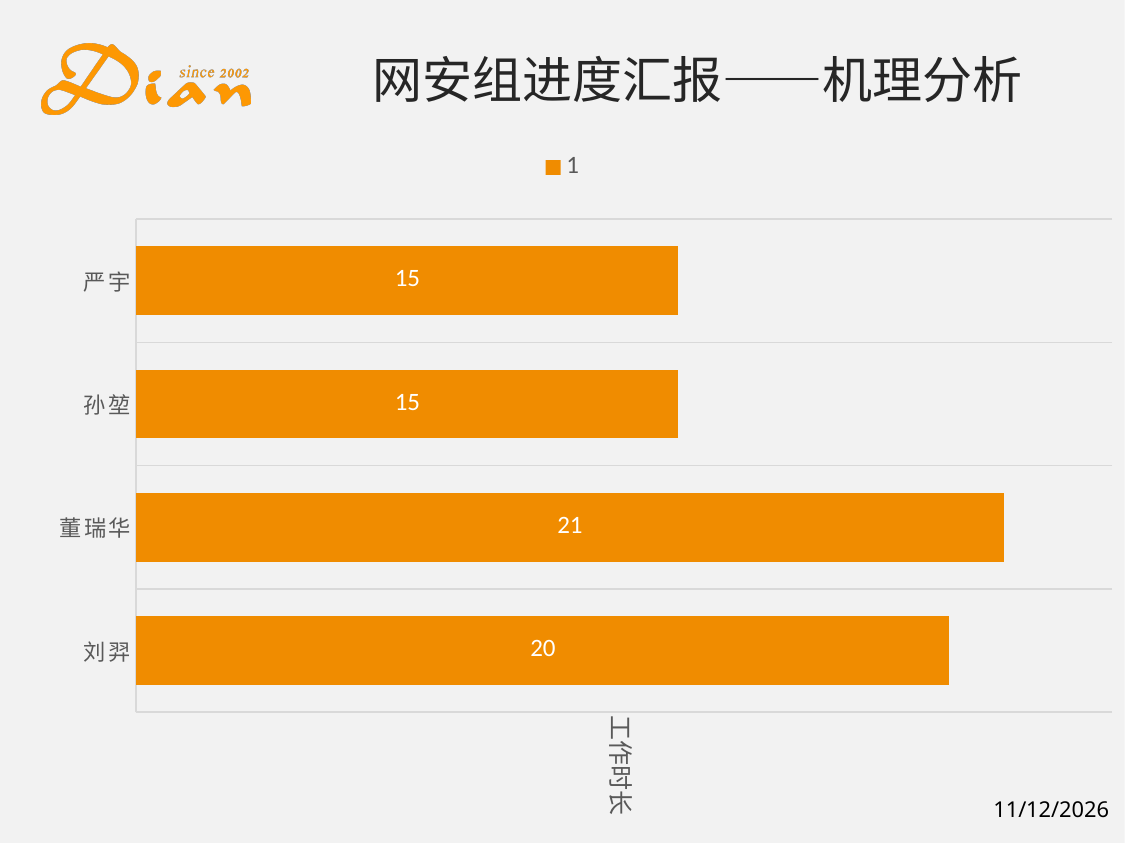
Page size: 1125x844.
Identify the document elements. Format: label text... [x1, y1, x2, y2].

chart [0, 137, 1125, 824]
text_box 网安组进度汇报——机理分析 [357, 41, 1038, 116]
picture [41, 43, 251, 115]
